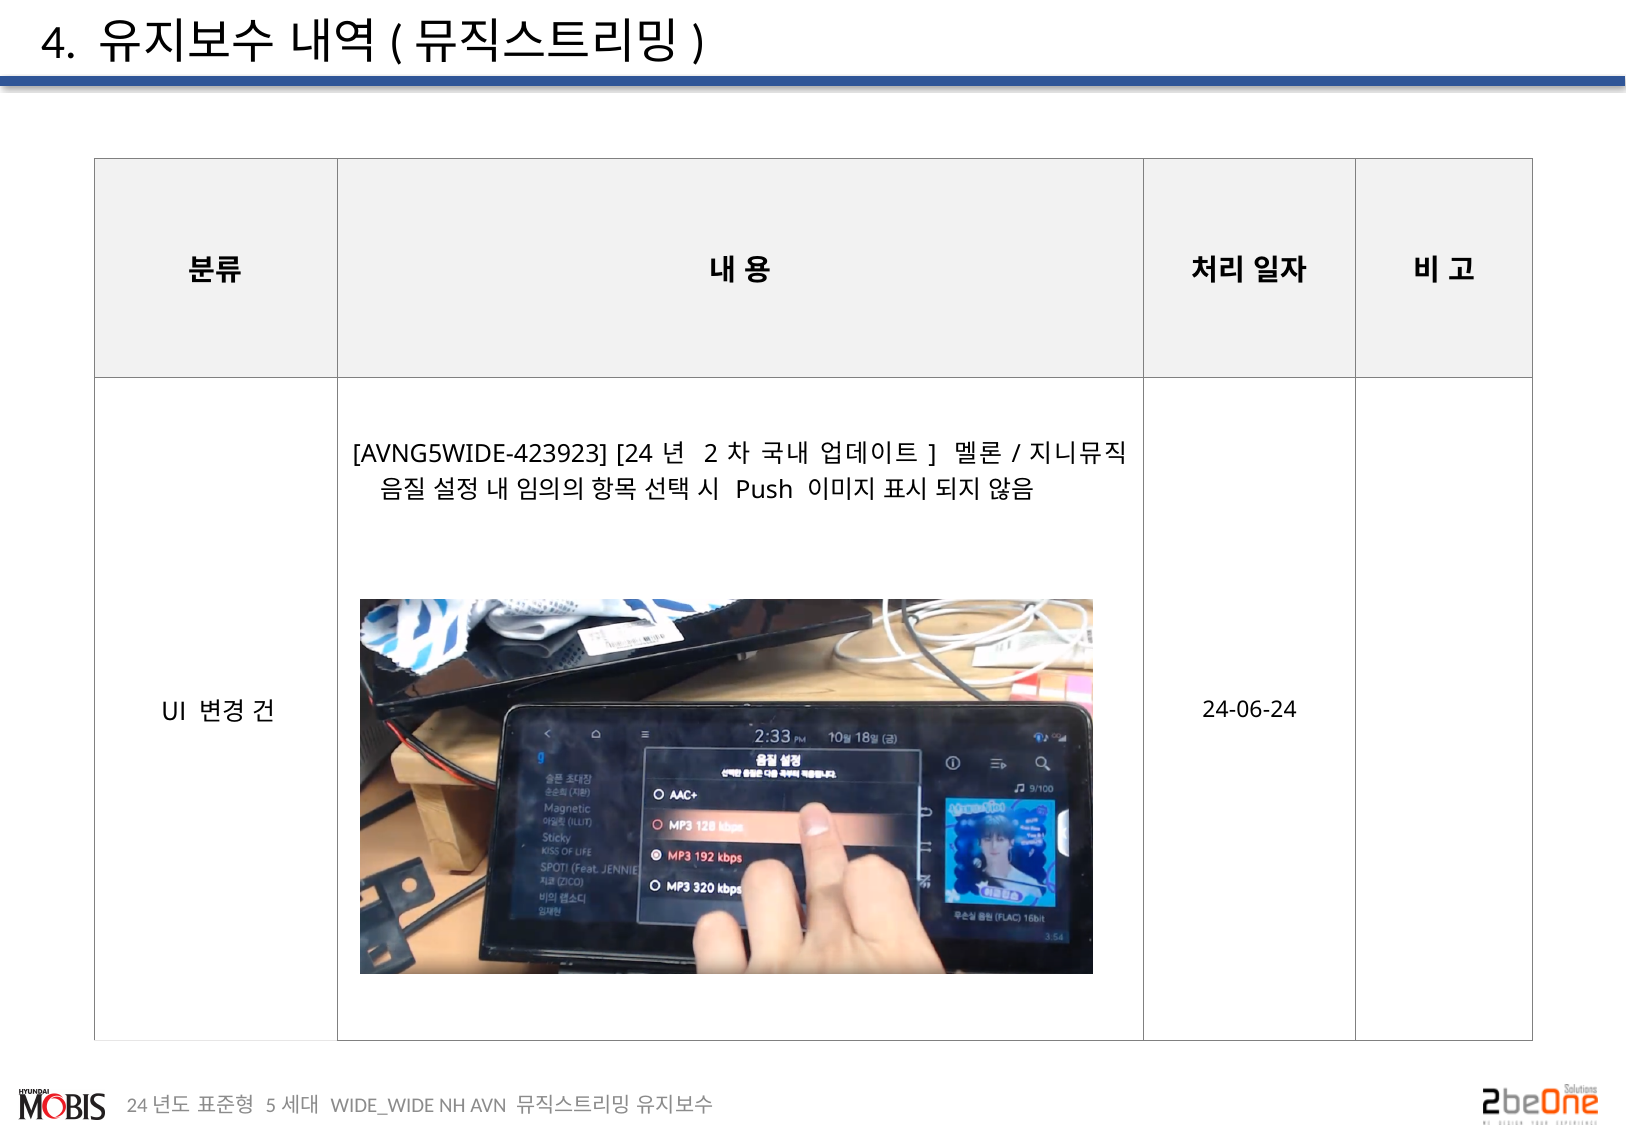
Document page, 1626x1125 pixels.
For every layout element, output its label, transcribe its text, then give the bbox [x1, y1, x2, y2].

table_cell UI 변경 건 [95, 378, 337, 1040]
table_cell [AVNG5WIDE-423923] [24년 2차 국내 업데이트] 멜론/지니뮤직 음질 설정 내 임의의 항목 선택 시 Push 이미지 표시 되지 않음 [338, 378, 1143, 1040]
table_cell [1356, 378, 1532, 1040]
table_cell 24-06-24 [1144, 378, 1355, 1040]
picture [360, 599, 1093, 974]
title 4. 유지보수 내역(뮤직스트리밍) [25, 9, 1428, 77]
table_header 비 고 [1356, 159, 1532, 377]
table_header 분류 [95, 159, 337, 377]
footer 24년도 표준형 5세대 WIDE_WIDE NH AVN 뮤직스트리밍 유지보수 [111, 1084, 782, 1124]
table_header 내 용 [338, 159, 1143, 377]
picture [18, 1089, 105, 1120]
table_header 처리 일자 [1144, 159, 1355, 377]
picture [1483, 1084, 1598, 1125]
